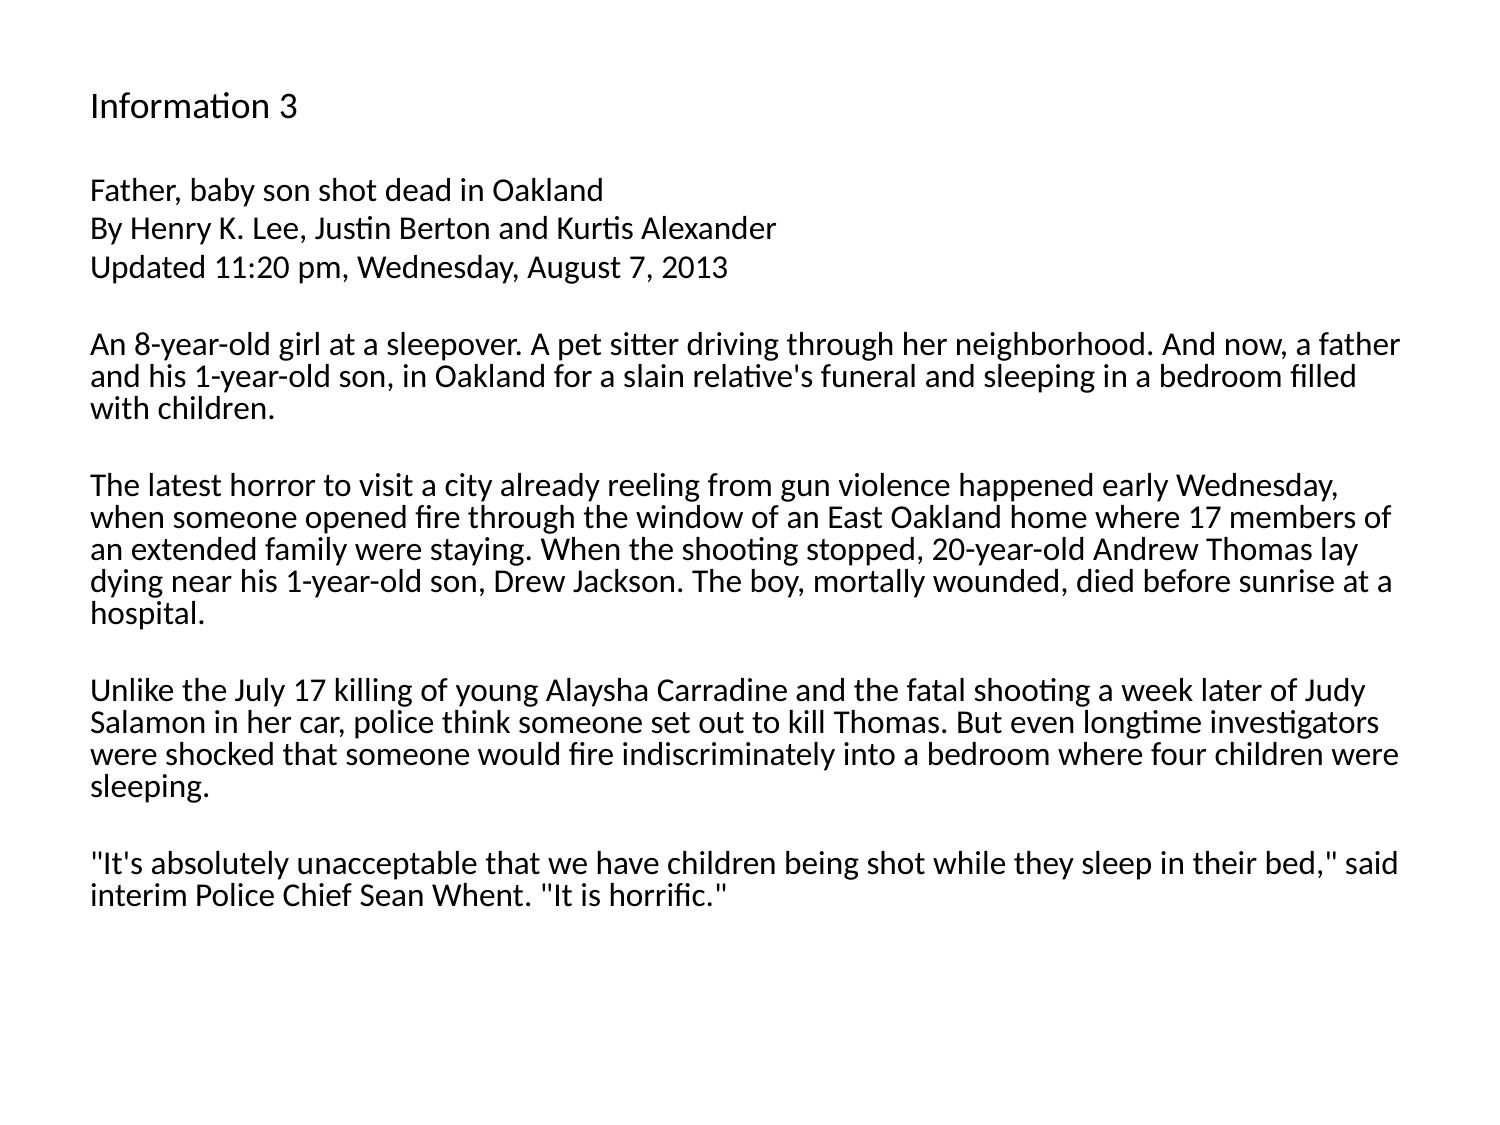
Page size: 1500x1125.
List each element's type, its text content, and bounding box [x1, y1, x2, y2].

list Father, baby son shot dead in Oakland By Henry K. Lee, Justin Berton and Kurtis Alexander Updated 11:20 pm, Wednesday, August 7, 2013 An 8-year-old girl at a sleepover. A pet sitter driving through her neighborhood. And now, a father and his 1-year-old son, in Oakland for a slain relative's funeral and sleeping in a bedroom filled with children. The latest horror to visit a city already reeling from gun violence happened early Wednesday, when someone opened fire through the window of an East Oakland home where 17 members of an extended family were staying. When the shooting stopped, 20-year-old Andrew Thomas lay dying near his 1-year-old son, Drew Jackson. The boy, mortally wounded, died before sunrise at a hospital. Unlike the July 17 killing of young Alaysha Carradine and the fatal shooting a week later of Judy Salamon in her car, police think someone set out to kill Thomas. But even longtime investigators were shocked that someone would fire indiscriminately into a bedroom where four children were sleeping. "It's absolutely unacceptable that we have children being shot while they sleep in their bed," said interim Police Chief Sean Whent. "It is horrific." [75, 168, 1425, 995]
title Information 3 [75, 13, 1425, 168]
